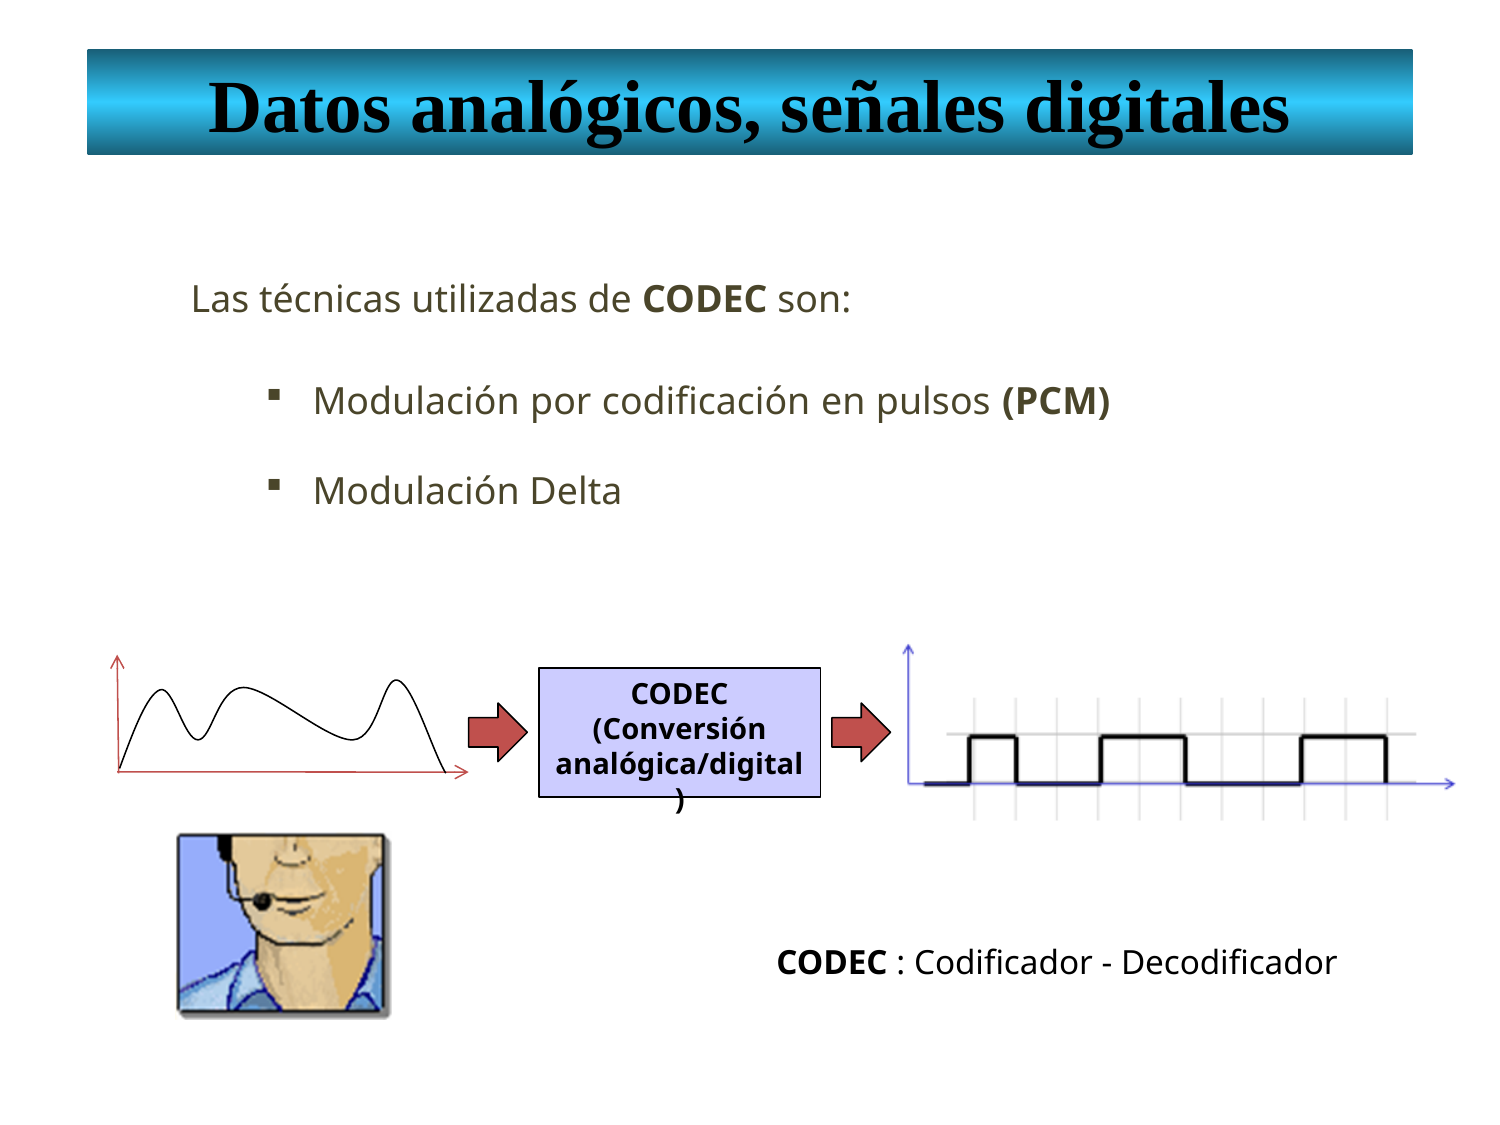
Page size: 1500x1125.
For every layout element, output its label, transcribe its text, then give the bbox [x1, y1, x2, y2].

text_box Datos analógicos, señales digitales [87, 49, 1413, 155]
text_box CODEC : Codificador - Decodificador [761, 914, 1372, 997]
text_box CODEC (Conversión analógica/digital) [539, 667, 821, 797]
text_box Las técnicas utilizadas de CODEC son: Modulación por codificación en pulsos (PCM) Modulación Delta [175, 222, 1125, 575]
text_box [119, 680, 444, 770]
text_box [468, 703, 528, 762]
picture [175, 831, 393, 1020]
text_box [831, 703, 887, 762]
picture [892, 632, 1466, 835]
